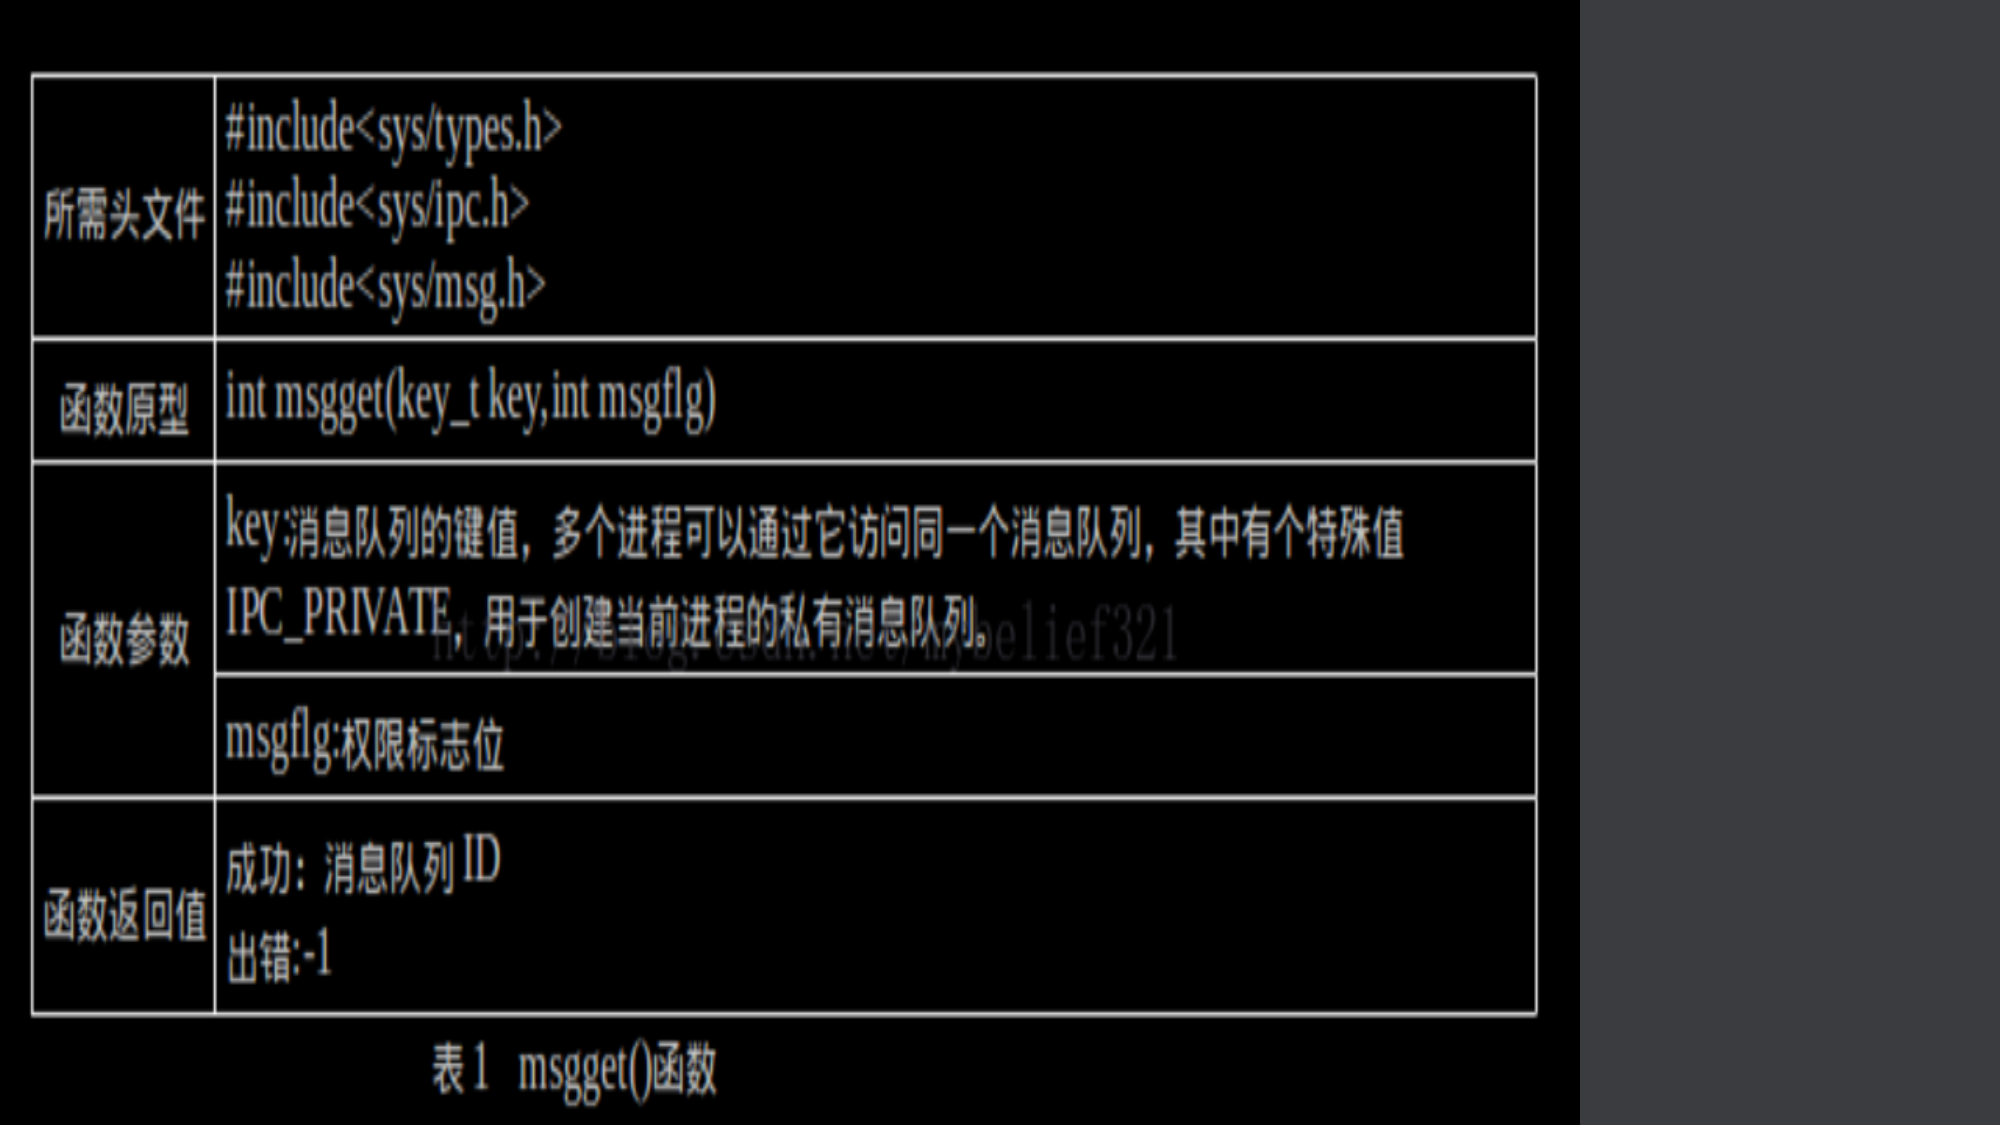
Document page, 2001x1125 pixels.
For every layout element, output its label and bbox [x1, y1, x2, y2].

picture [0, 0, 1580, 1125]
